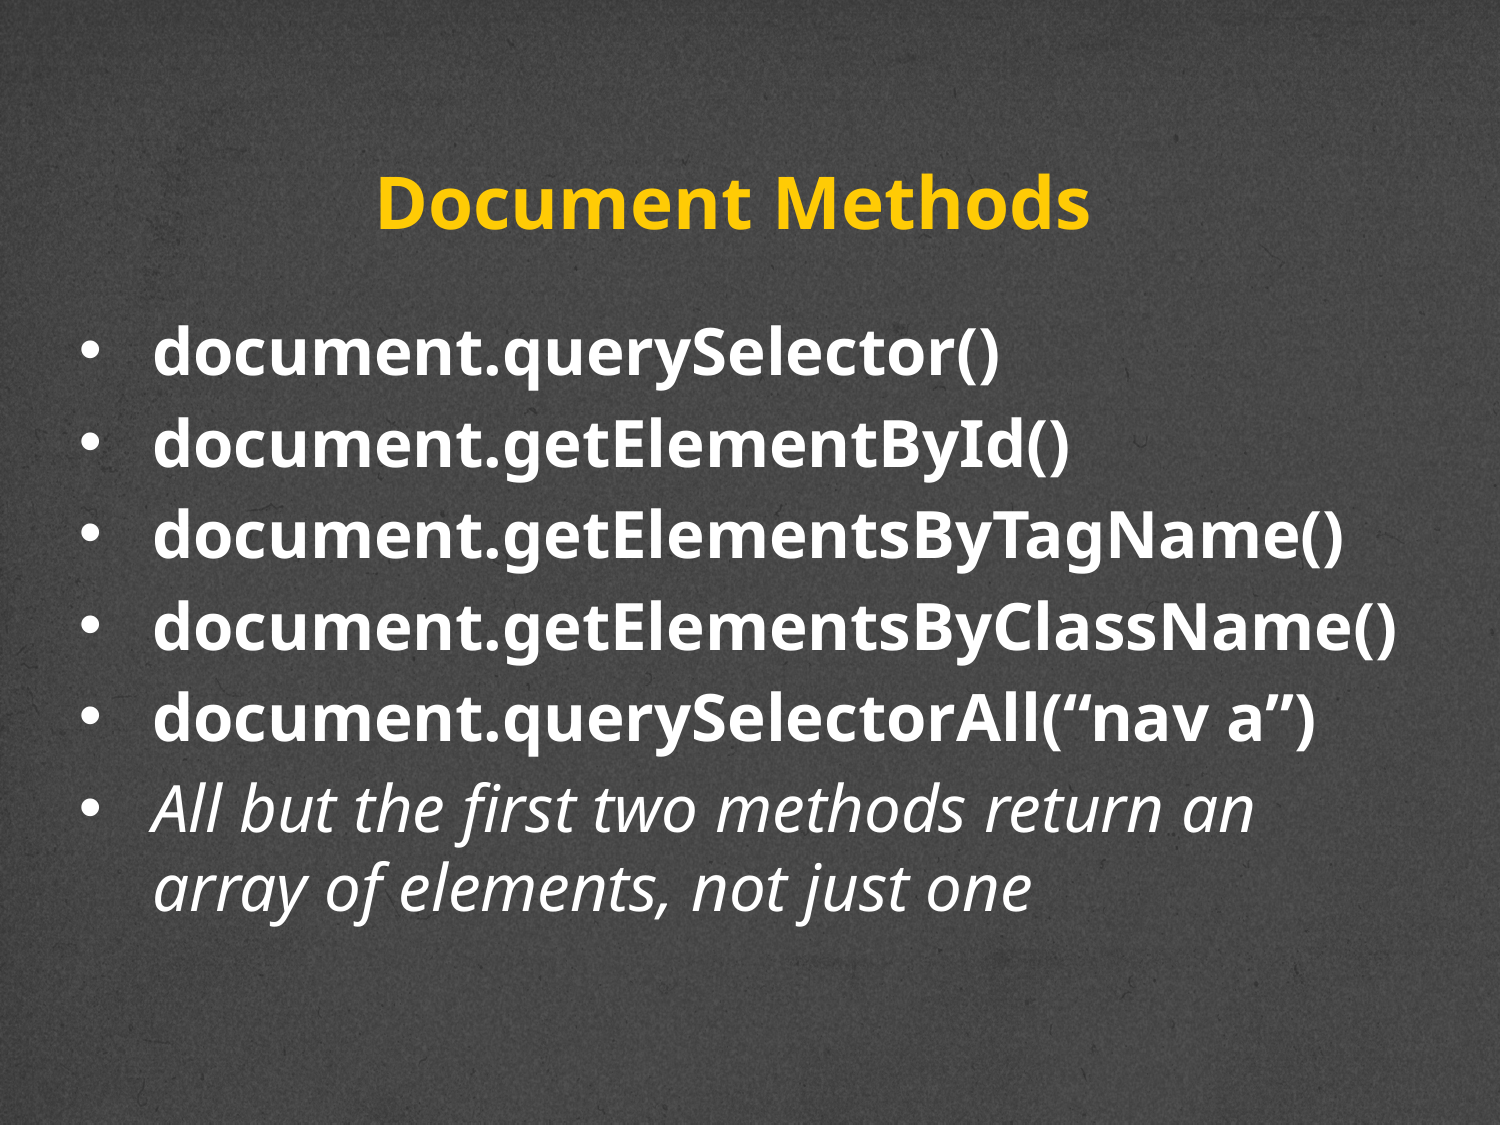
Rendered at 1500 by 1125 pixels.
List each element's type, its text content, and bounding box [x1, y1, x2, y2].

list document.querySelector() document.getElementById() document.getElementsByTagName() document.getElementsByClassName() document.querySelectorAll(“nav a”) All but the first two methods return an array of elements, not just one [63, 302, 1425, 1005]
picture [0, 0, 1500, 1125]
title Document Methods [41, 149, 1425, 303]
